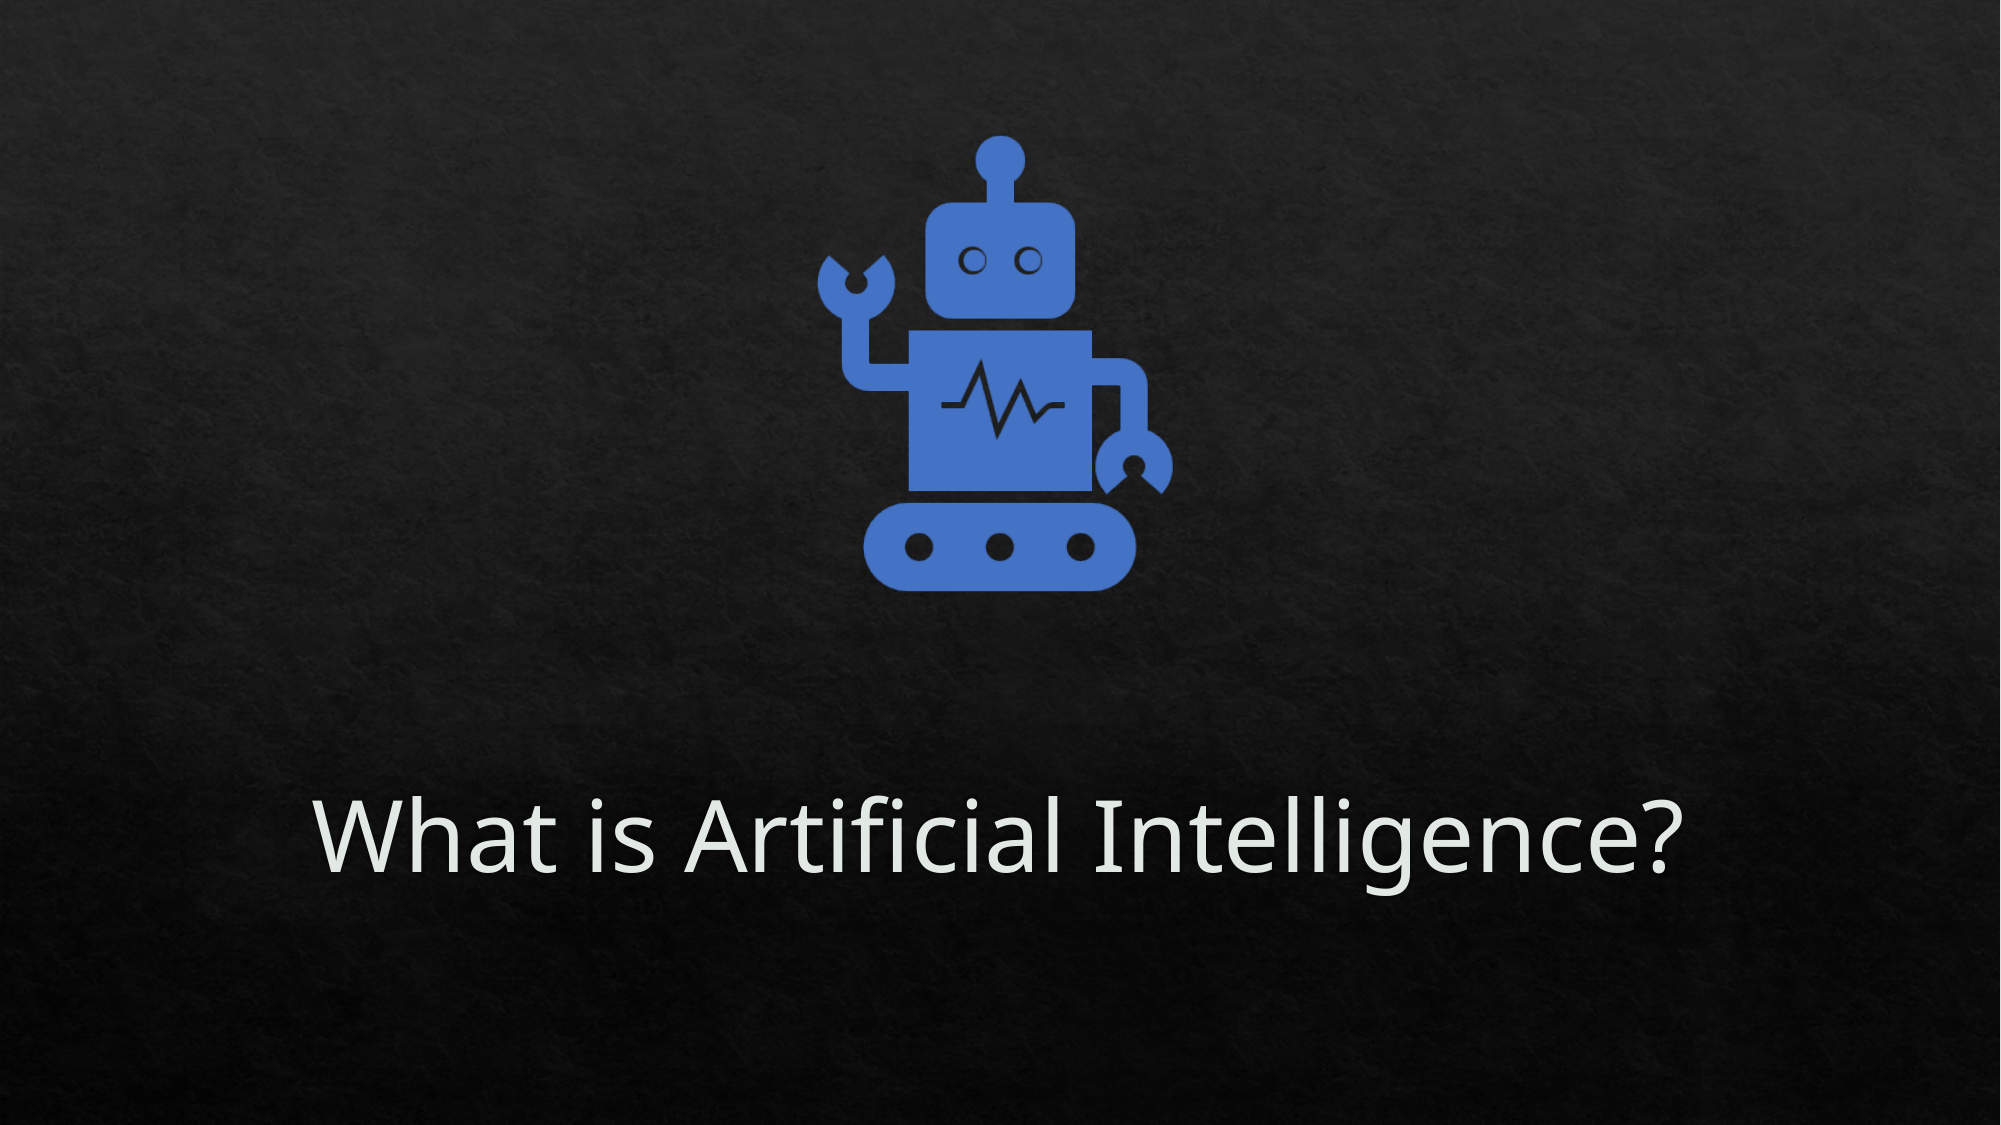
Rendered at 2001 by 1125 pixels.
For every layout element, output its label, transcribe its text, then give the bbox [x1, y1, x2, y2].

picture [733, 105, 1268, 639]
title What is Artificial Intelligence? [224, 722, 1774, 902]
text_box [0, 0, 2000, 1125]
